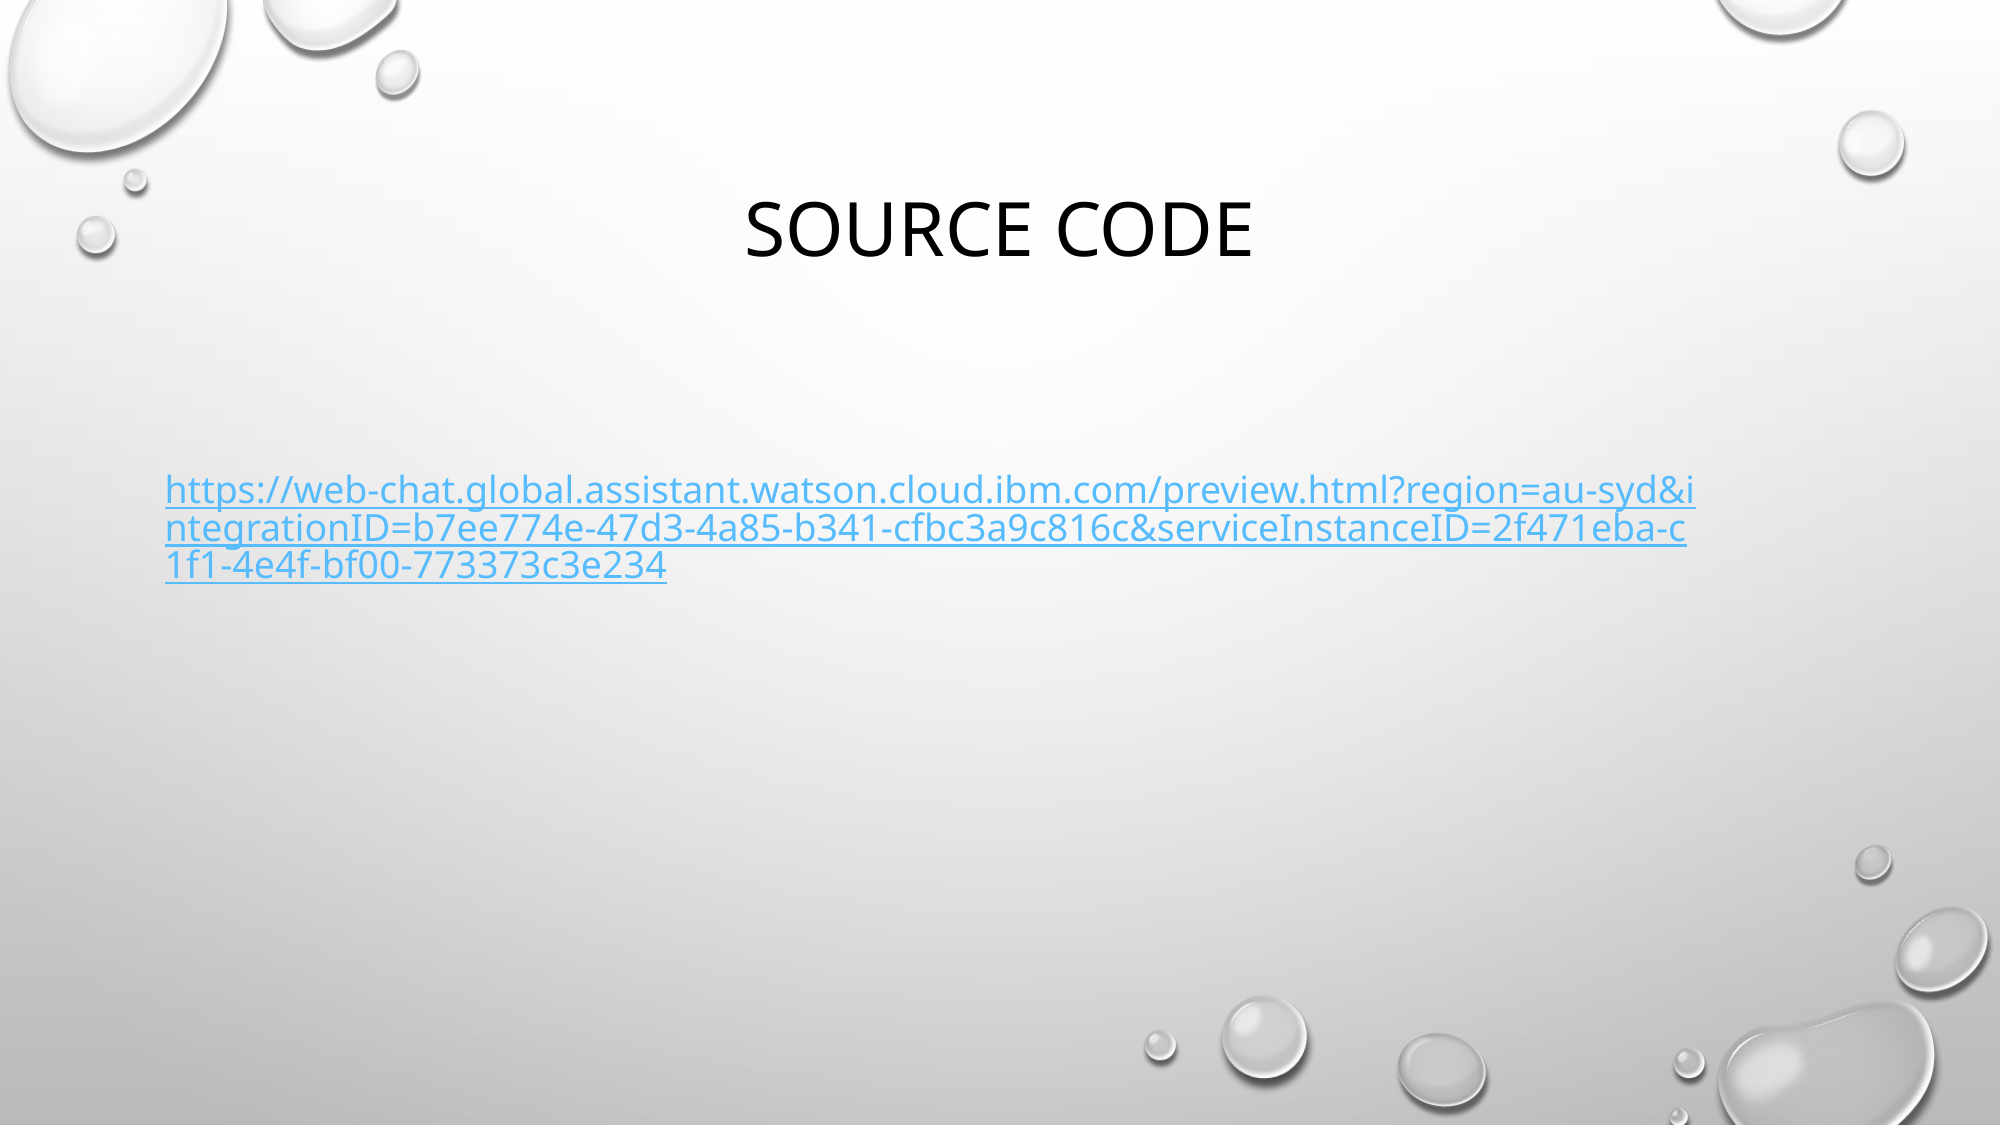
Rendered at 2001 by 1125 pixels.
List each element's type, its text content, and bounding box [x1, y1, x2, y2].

title SOURCE CODE [149, 101, 1851, 364]
text_box https://web-chat.global.assistant.watson.cloud.ibm.com/preview.html?region=au-syd&integrationID=b7ee774e-47d3-4a85-b341-cfbc3a9c816c&serviceInstanceID=2f471eba-c1f1-4e4f-bf00-773373c3e234 [149, 458, 1713, 525]
picture [0, 0, 2000, 1125]
